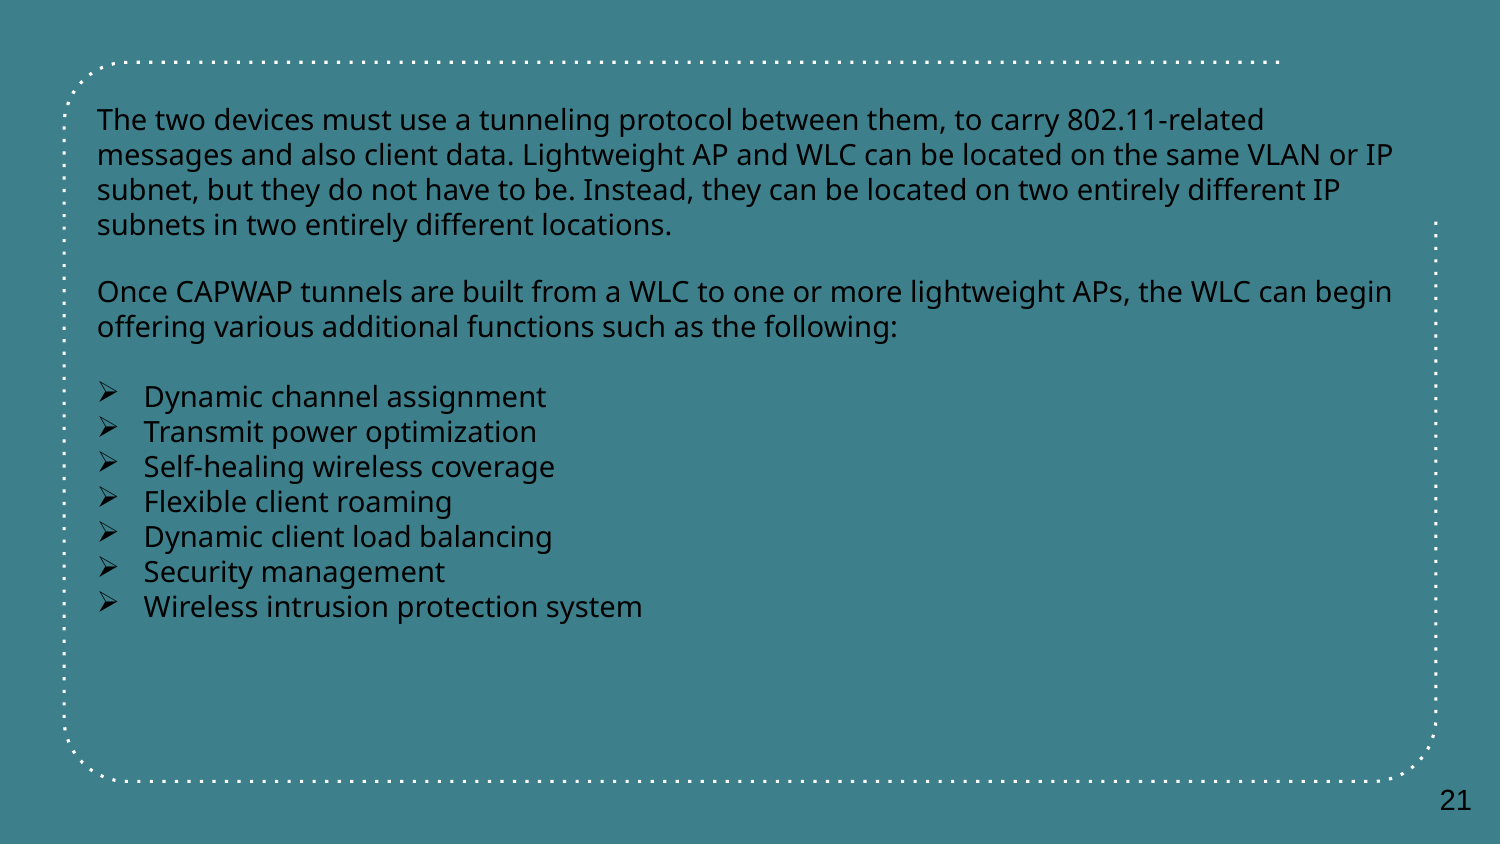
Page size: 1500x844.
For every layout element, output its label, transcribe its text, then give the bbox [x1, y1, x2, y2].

text_box 21 [1411, 753, 1500, 844]
text_box The two devices must use a tunneling protocol between them, to carry 802.11-related messages and also client data. Lightweight AP and WLC can be located on the same VLAN or IP subnet, but they do not have to be. Instead, they can be located on two entirely different IP subnets in two entirely different locations. [82, 93, 1412, 265]
text_box Once CAPWAP tunnels are built from a WLC to one or more lightweight APs, the WLC can begin offering various additional functions such as the following: Dynamic channel assignment Transmit power optimization Self-healing wireless coverage Flexible client roaming Dynamic client load balancing Security management Wireless intrusion protection system [82, 265, 1412, 631]
